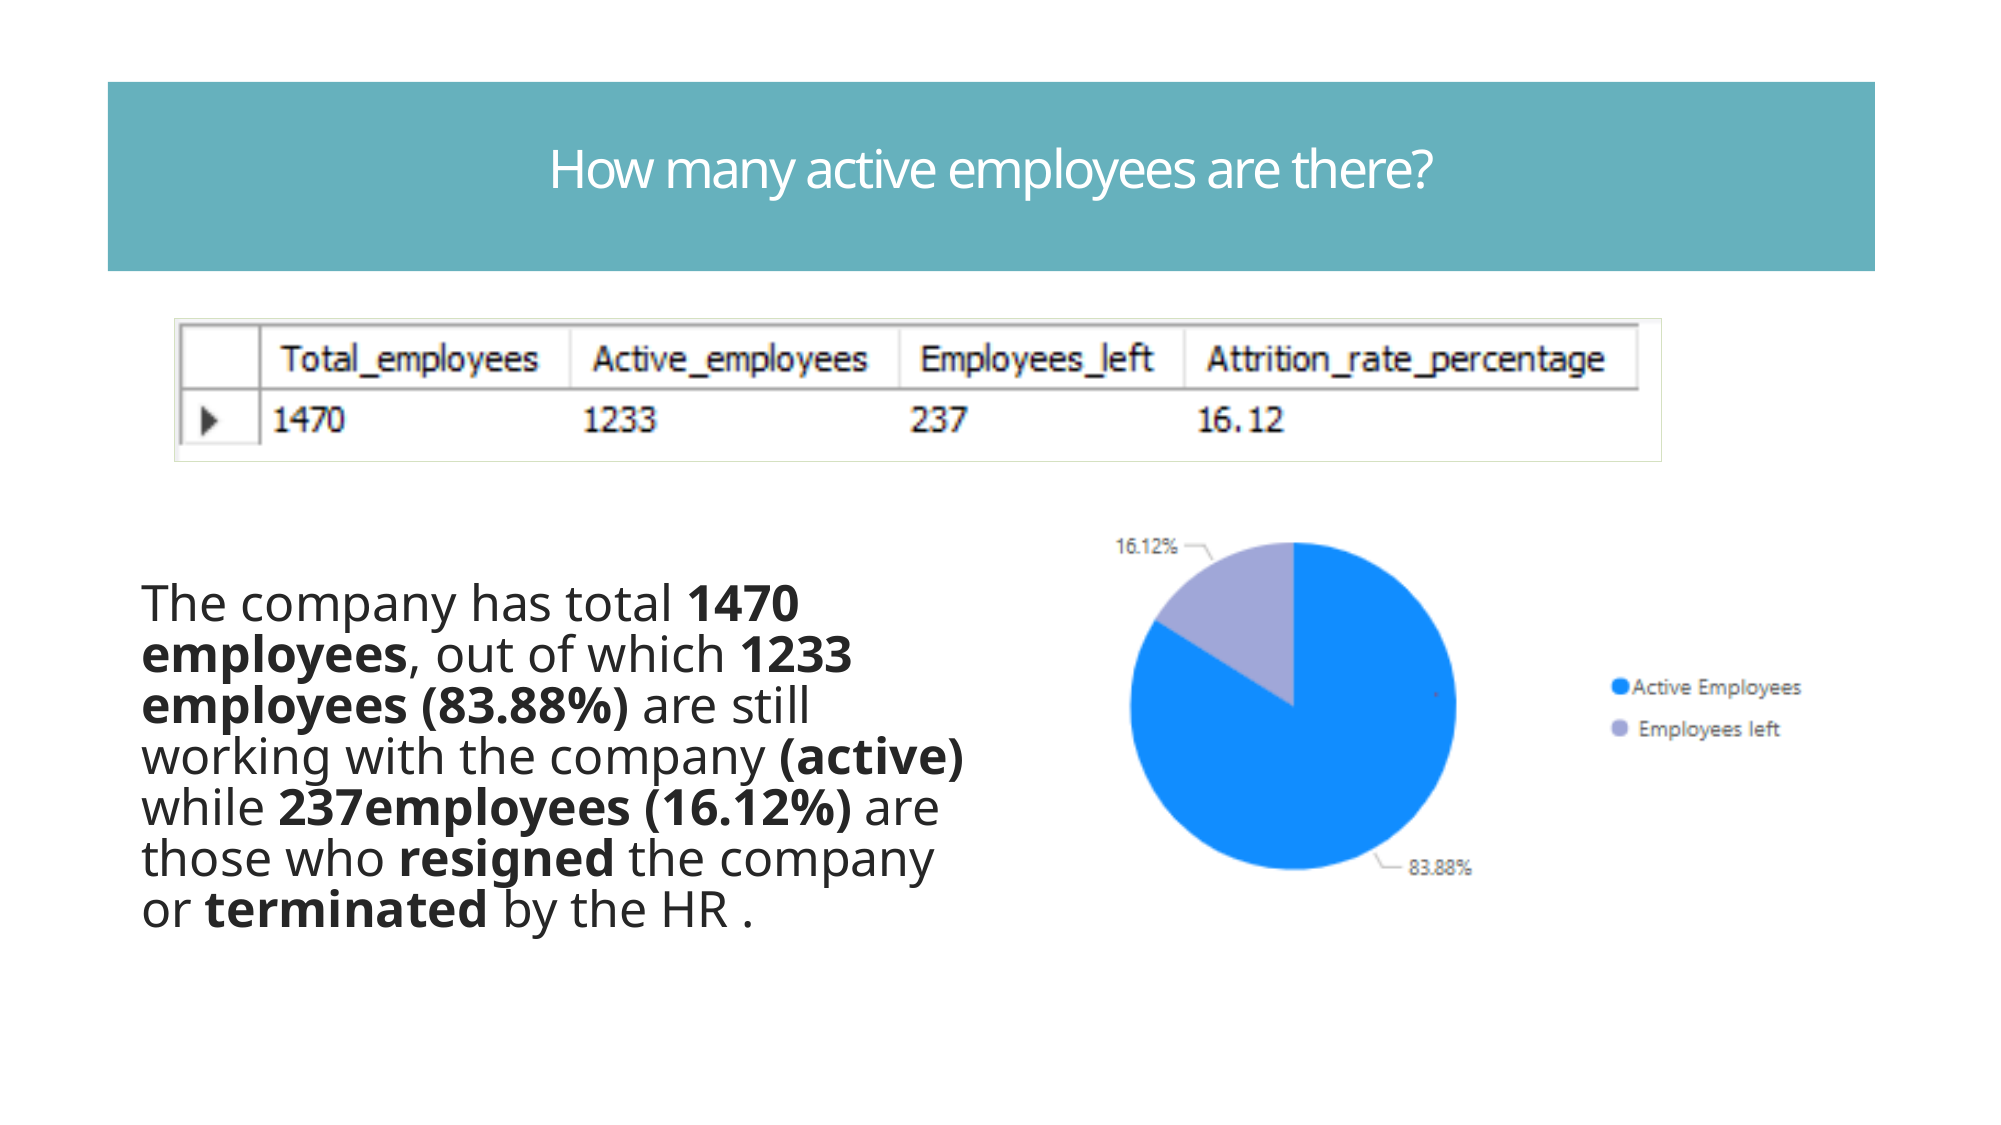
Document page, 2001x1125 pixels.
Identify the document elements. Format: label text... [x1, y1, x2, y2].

picture [174, 318, 1662, 462]
picture [1074, 508, 1863, 924]
title How many active employees are there? [107, 81, 1875, 272]
list The company has total 1470 employees, out of which 1233 employees (83.88%) are still working with the company (active) while 237employees (16.12%) are those who resigned the company or terminated by the HR . [111, 329, 1876, 948]
